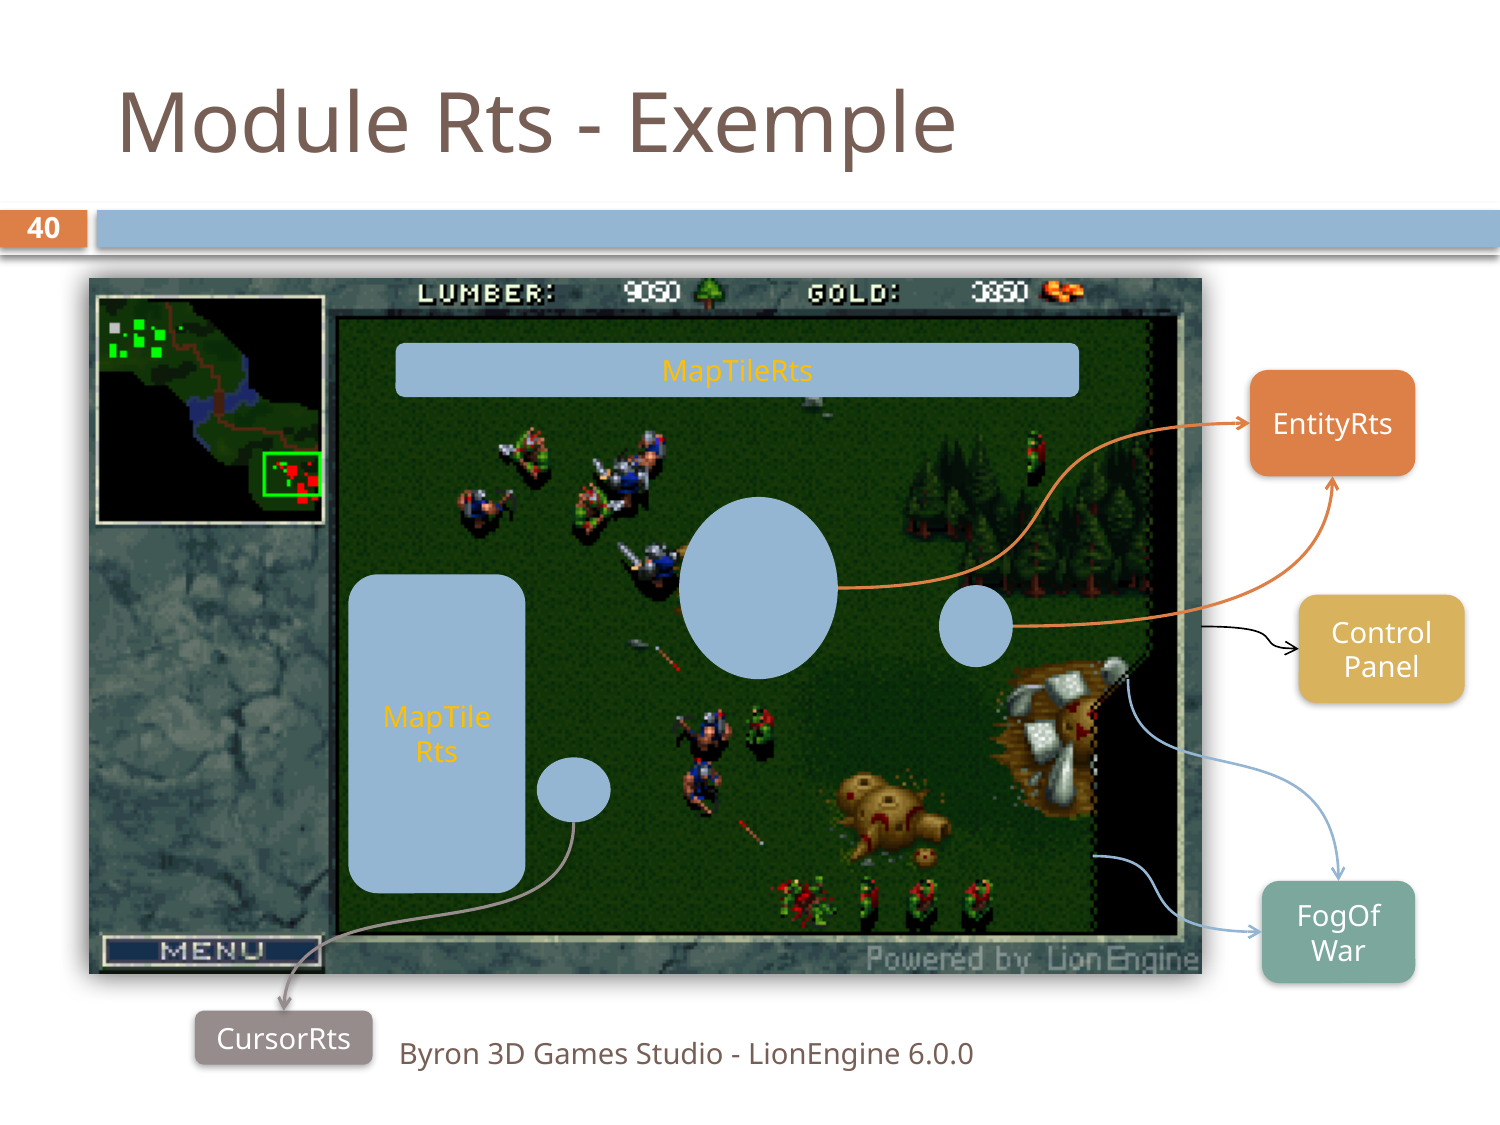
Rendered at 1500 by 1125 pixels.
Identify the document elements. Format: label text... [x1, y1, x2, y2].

title Module Rts - Exemple [100, 37, 1438, 200]
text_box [1200, 626, 1300, 650]
text_box CursorRts [194, 1010, 329, 1065]
footer Byron 3D Games Studio - LionEngine 6.0.0 [99, 1024, 990, 1085]
text_box FogOf War [1262, 880, 1416, 984]
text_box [1012, 476, 1333, 627]
text_box Control Panel [1298, 594, 1465, 703]
slide_number 40 [0, 208, 88, 249]
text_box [1092, 855, 1263, 933]
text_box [334, 771, 524, 1062]
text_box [1127, 678, 1339, 882]
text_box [837, 422, 1251, 589]
text_box EntityRts [1250, 369, 1416, 477]
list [88, 278, 1202, 975]
